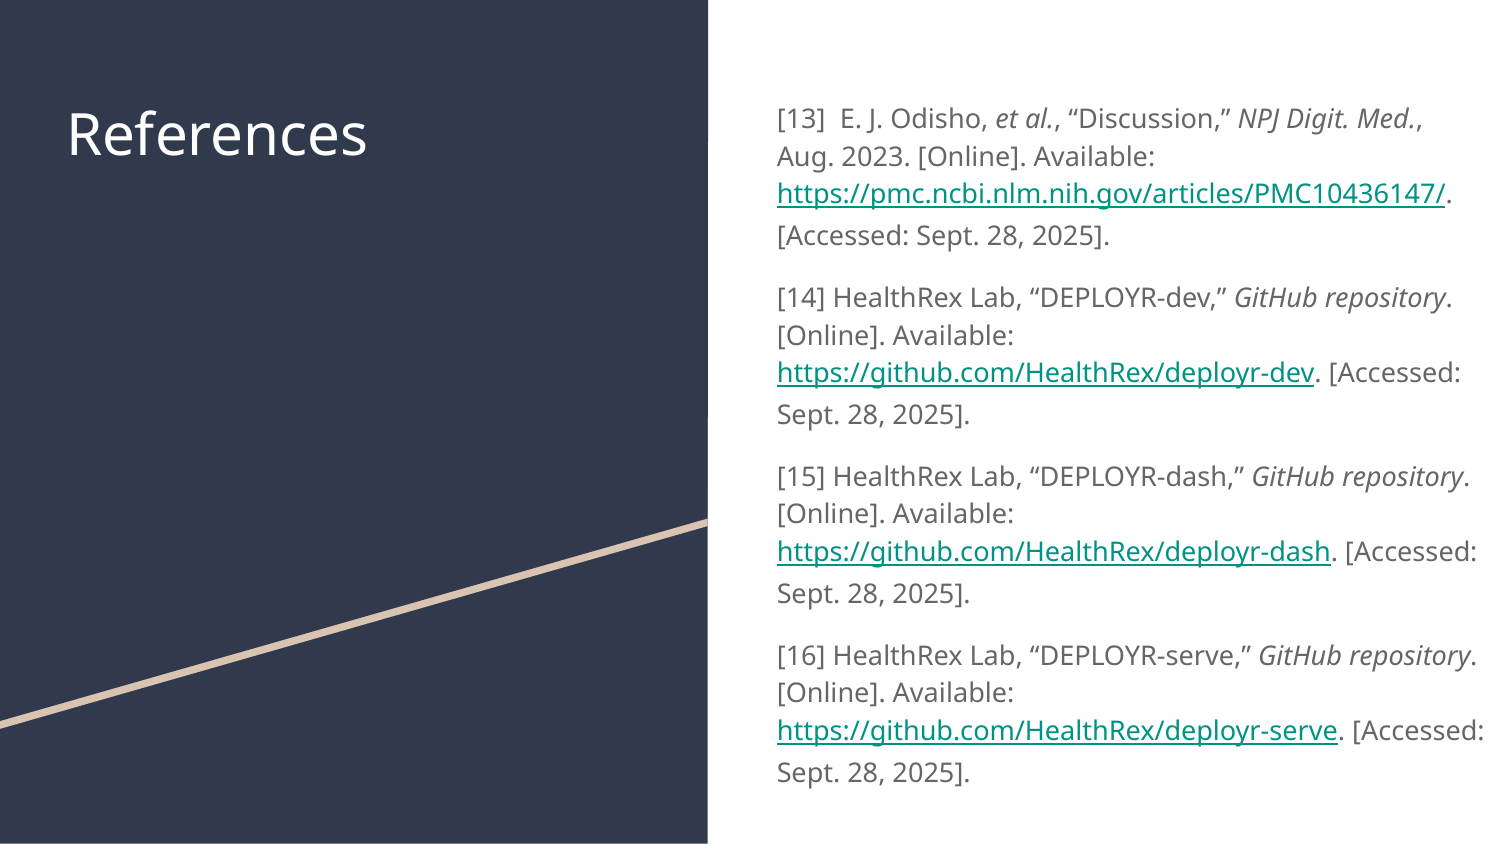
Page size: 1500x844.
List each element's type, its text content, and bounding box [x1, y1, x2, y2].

list [13] E. J. Odisho, et al., “Discussion,” NPJ Digit. Med., Aug. 2023. [Online]. Available: https://pmc.ncbi.nlm.nih.gov/articles/PMC10436147/. [Accessed: Sept. 28, 2025]. [14] HealthRex Lab, “DEPLOYR-dev,” GitHub repository. [Online]. Available: https://github.com/HealthRex/deployr-dev. [Accessed: Sept. 28, 2025]. [15] HealthRex Lab, “DEPLOYR-dash,” GitHub repository. [Online]. Available: https://github.com/HealthRex/deployr-dash. [Accessed: Sept. 28, 2025]. [16] HealthRex Lab, “DEPLOYR-serve,” GitHub repository. [Online]. Available: https://github.com/HealthRex/deployr-serve. [Accessed: Sept. 28, 2025]. [761, 82, 1500, 837]
title References [51, 82, 660, 494]
